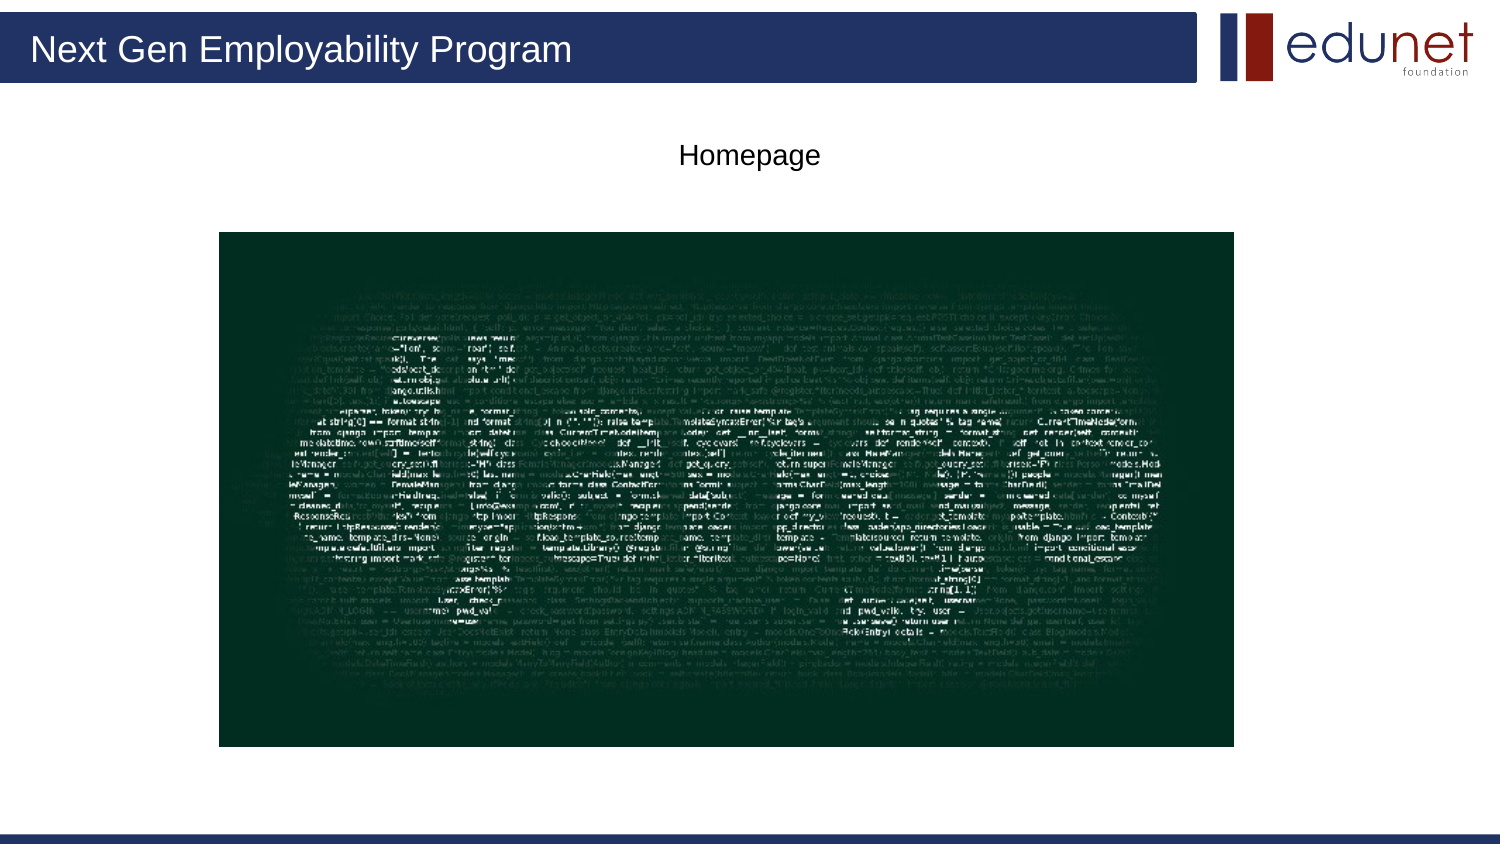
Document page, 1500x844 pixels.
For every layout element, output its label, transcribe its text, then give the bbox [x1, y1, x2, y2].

picture [1279, 14, 1482, 83]
picture [219, 232, 1234, 747]
title Homepage [103, 98, 1397, 208]
